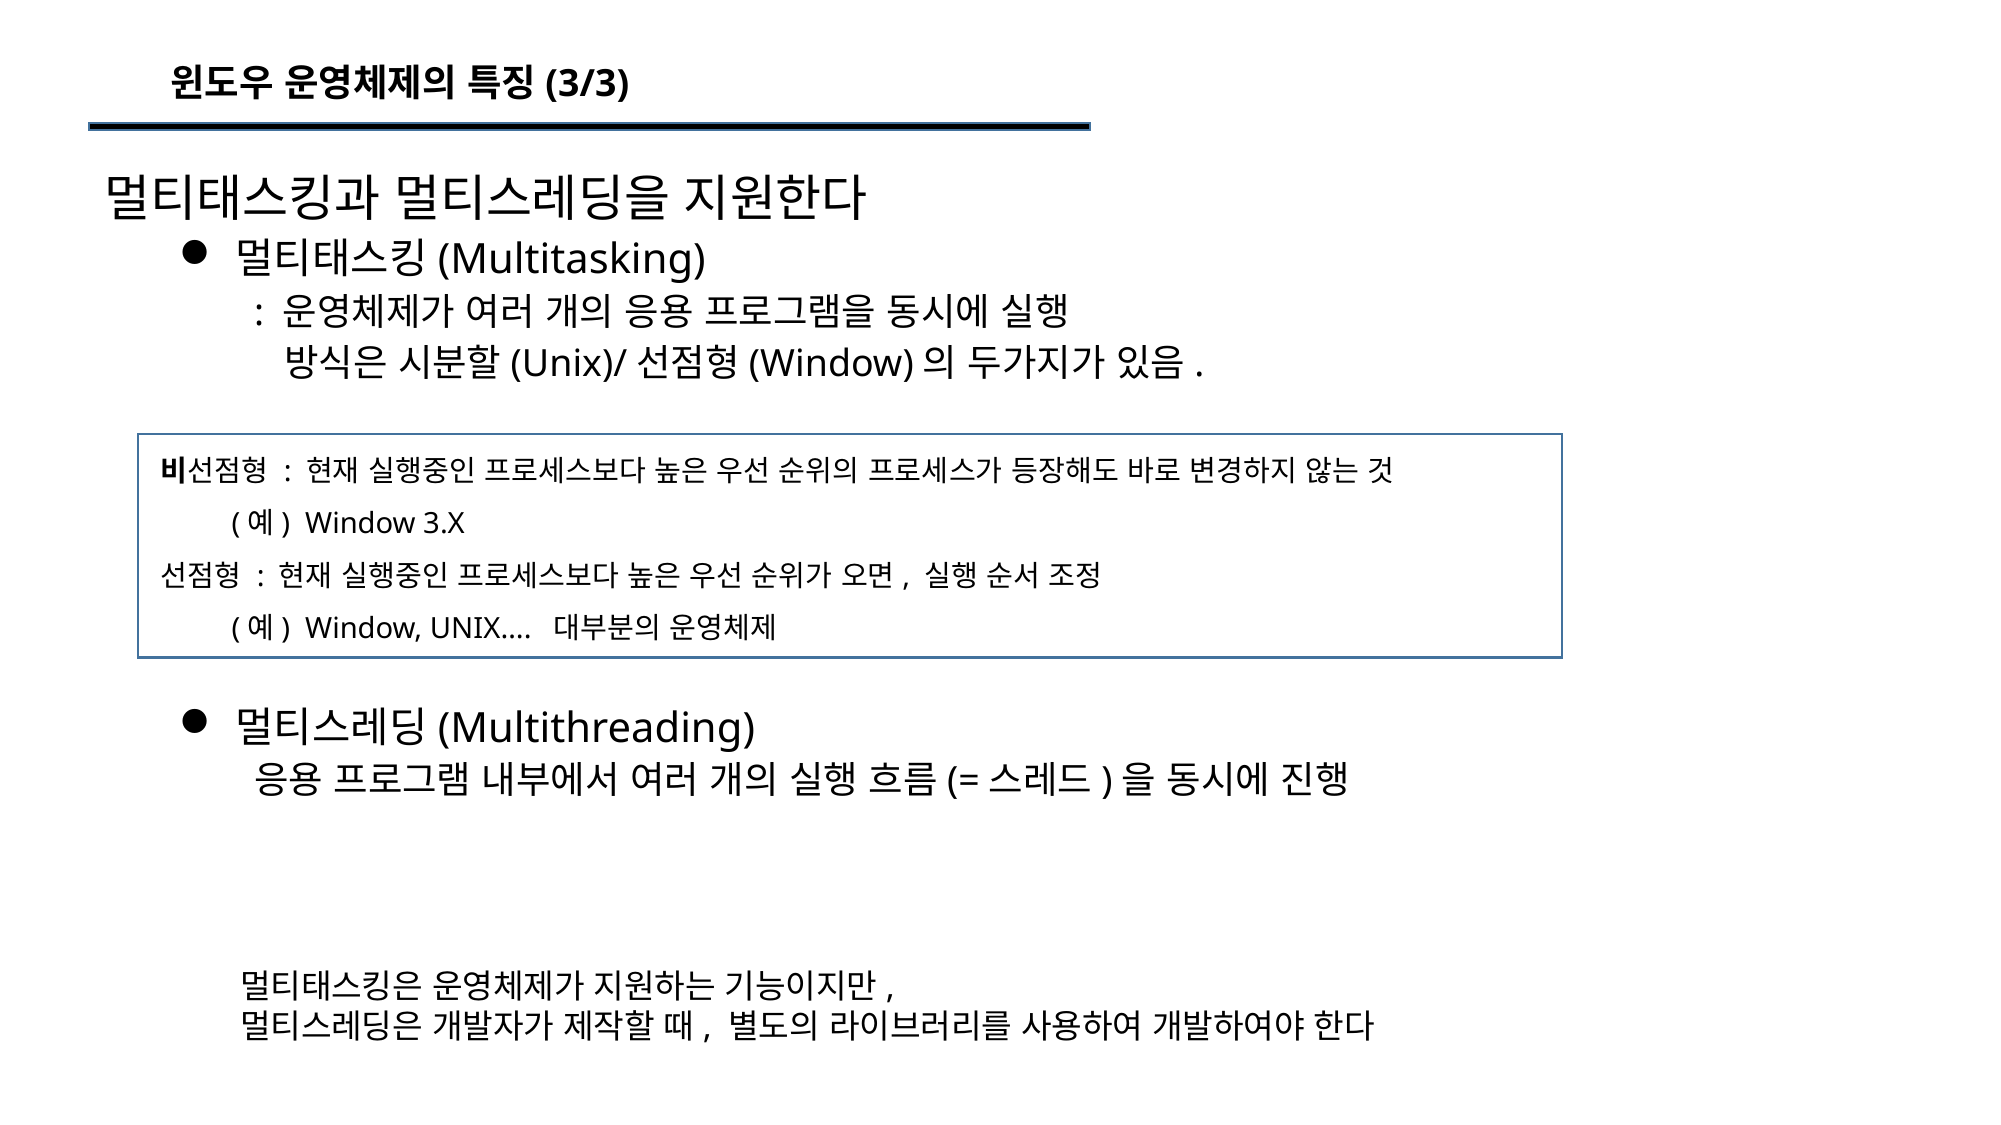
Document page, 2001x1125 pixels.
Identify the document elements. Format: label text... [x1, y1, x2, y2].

text_box 멀티태스킹은 운영체제가 지원하는 기능이지만, 멀티스레딩은 개발자가 제작할 때, 별도의 라이브러리를 사용하여 개발하여야 한다 [225, 957, 1391, 1053]
text_box [137, 433, 1563, 659]
text_box 윈도우 운영체제의 특징(3/3) [155, 51, 645, 112]
text_box [88, 122, 1091, 131]
text_box 멀티태스킹과 멀티스레딩을 지원한다 멀티태스킹(Multitasking) : 운영체제가 여러 개의 응용 프로그램을 동시에 실행 방식은 시분할(Unix)/선점형(Window)의 두가지가 있음. 비선점형 : 현재 실행중인 프로세스보다 높은 우선 순위의 프로세스가 등장해도 바로 변경하지 않는 것 (예) Window 3.X 선점형 : 현재 실행중인 프로세스보다 높은 우선 순위가 오면, 실행 순서 조정 (예) Window, UNIX…. 대부분의 운영체제 멀티스레딩(Multithreading) 응용 프로그램 내부에서 여러 개의 실행 흐름(=스레드)을 동시에 진행 [89, 165, 1766, 911]
